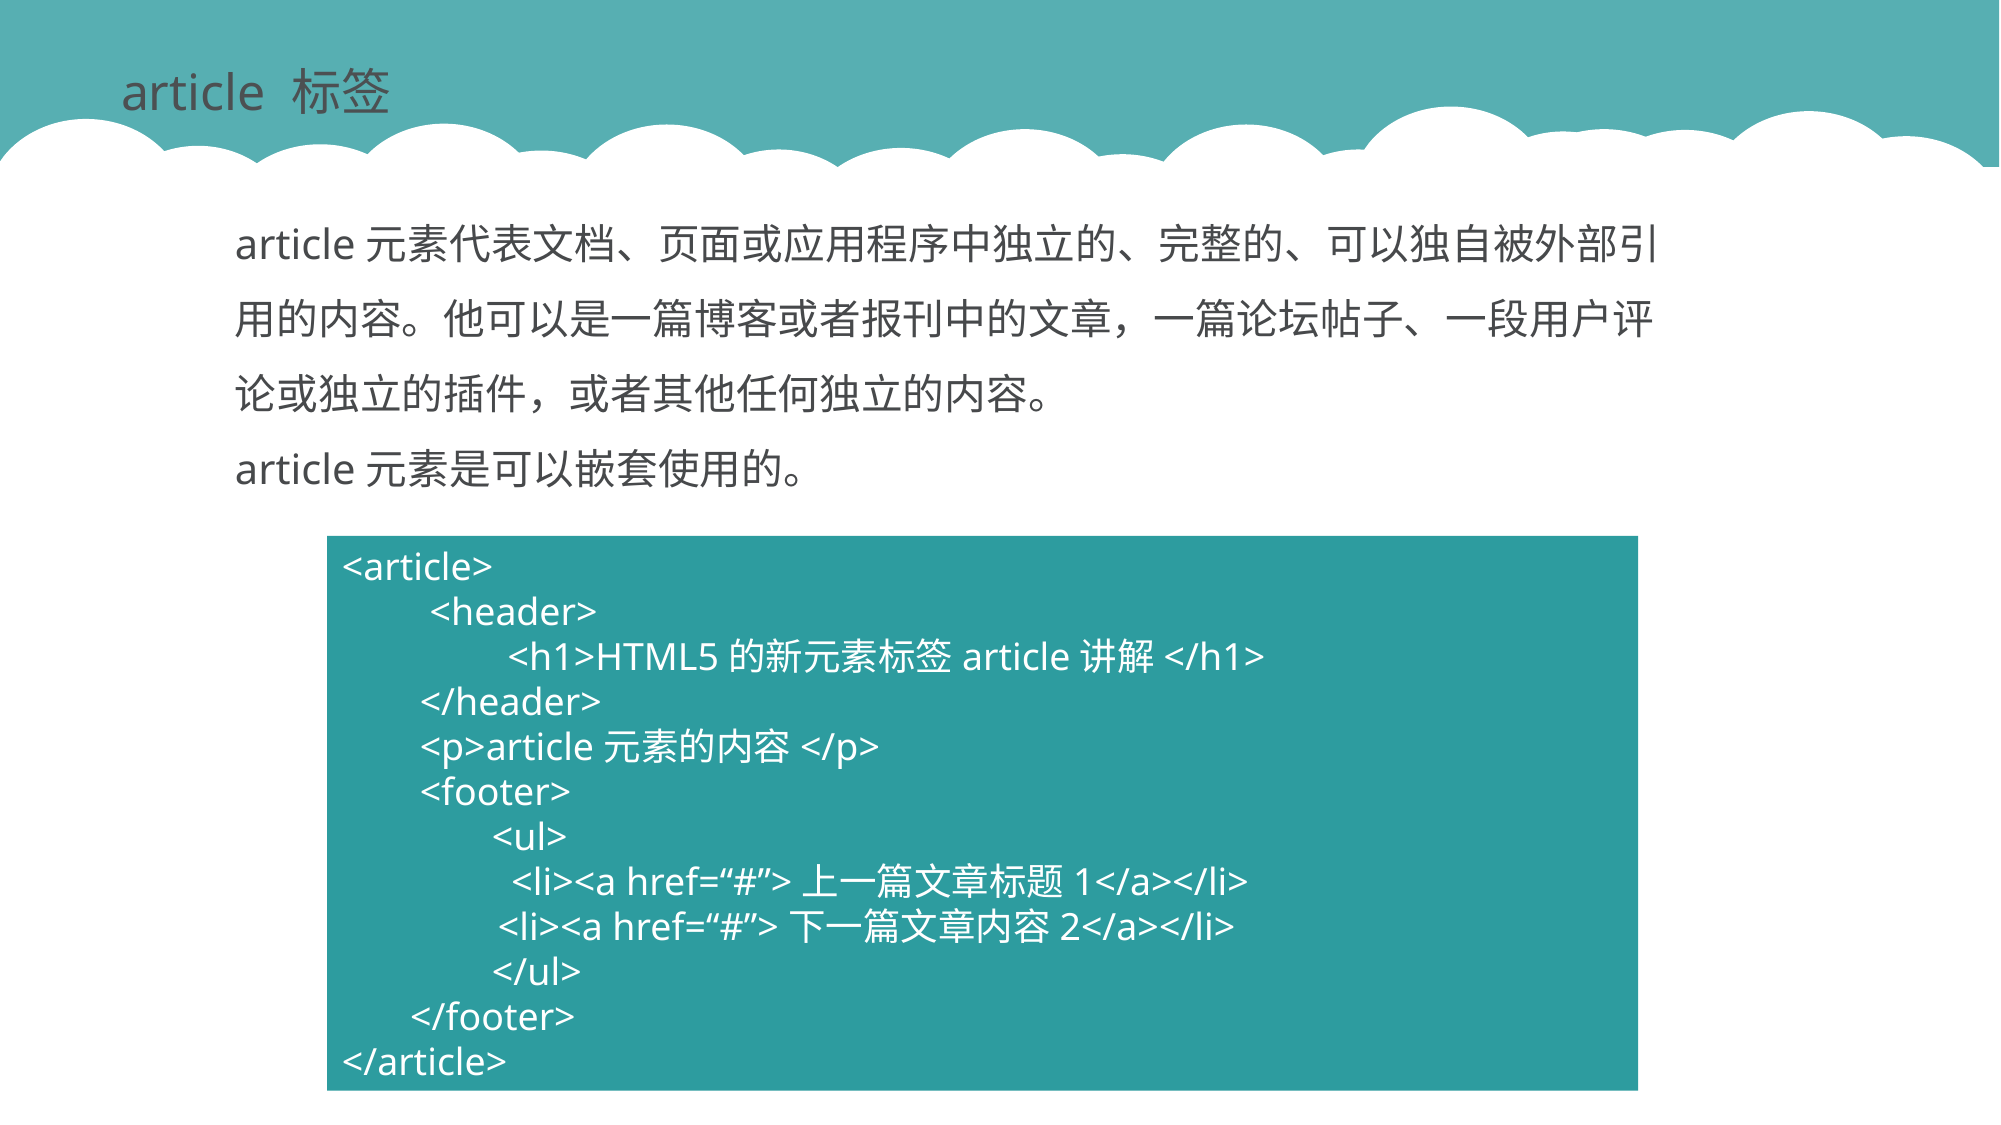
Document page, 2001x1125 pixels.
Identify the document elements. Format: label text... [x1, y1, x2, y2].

text_box article 标签 [106, 52, 406, 128]
text_box article元素代表文档、页面或应用程序中独立的、完整的、可以独自被外部引用的内容。他可以是一篇博客或者报刊中的文章，一篇论坛帖子、一段用户评论或独立的插件，或者其他任何独立的内容。 article元素是可以嵌套使用的。 [220, 185, 1697, 547]
text_box <article> <header> <h1>HTML5的新元素标签article讲解</h1> </header> <p>article元素的内容</p> <footer> <ul> <li><a href=“#”>上一篇文章标题1</a></li> <li><a href=“#”>下一篇文章内容2</a></li> </ul> </footer> </article> [327, 535, 1639, 1091]
